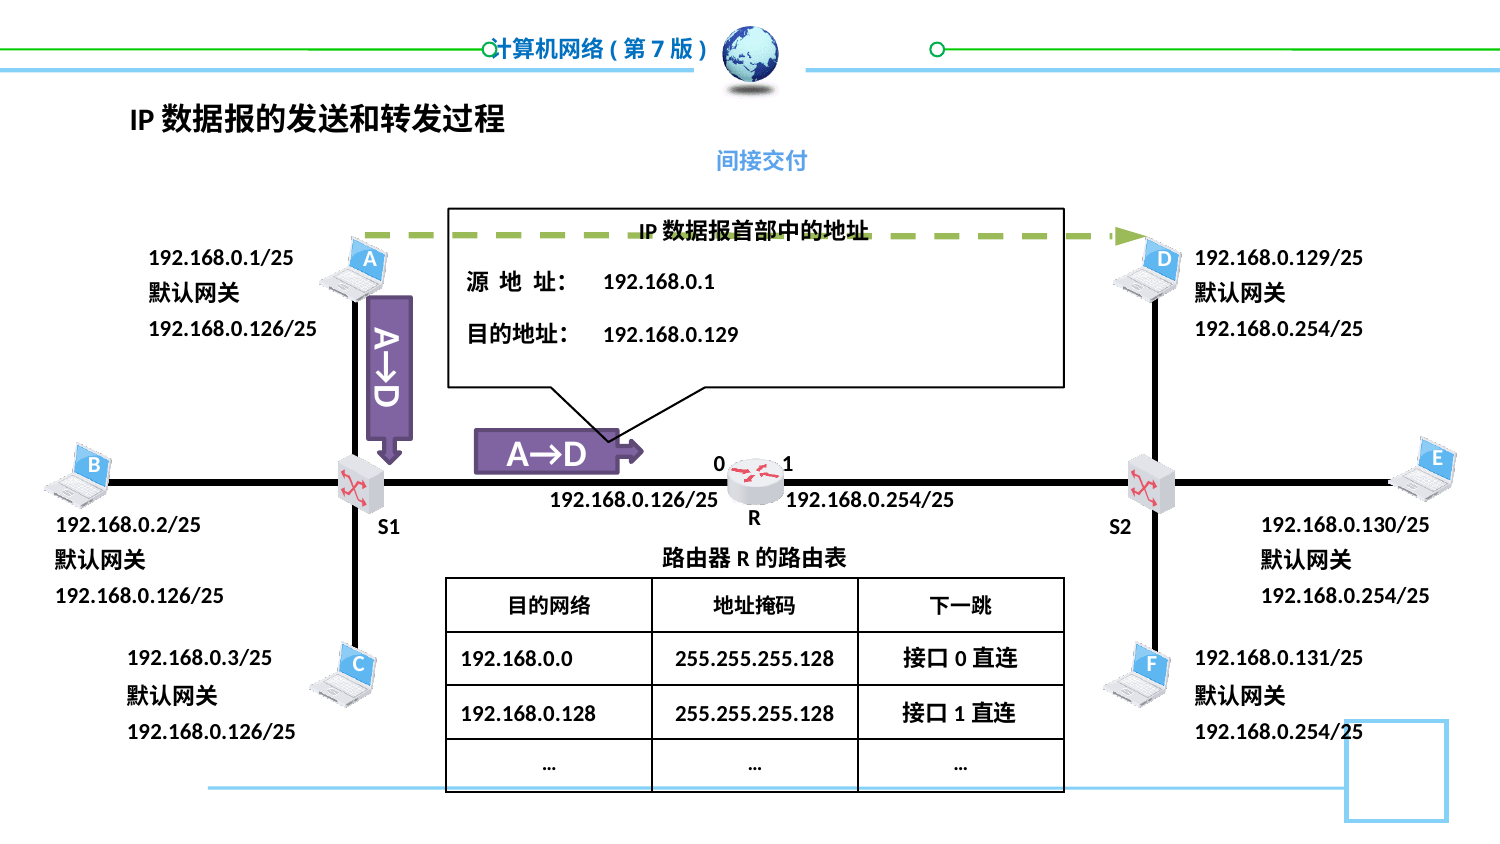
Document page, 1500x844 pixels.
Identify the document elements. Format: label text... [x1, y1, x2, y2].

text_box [308, 640, 377, 708]
text_box 默认网关 [1179, 674, 1386, 709]
text_box 192.168.0.254/25 [1179, 305, 1401, 349]
text_box S2 [1086, 504, 1150, 547]
text_box IP数据报的发送和转发过程 [114, 92, 800, 145]
picture [336, 453, 384, 514]
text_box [1102, 640, 1171, 708]
text_box 192.168.0.254/25 [1246, 573, 1467, 616]
text_box 255.255.255.128 [652, 691, 856, 734]
table_header 地址掩码 [653, 579, 857, 631]
text_box A→D [366, 295, 413, 466]
table_header 目的网络 [447, 579, 651, 631]
picture [727, 458, 784, 505]
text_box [319, 235, 388, 303]
table_cell … [447, 740, 651, 791]
text_box 192.168.0.129/25 [1182, 235, 1386, 270]
text_box S1 [360, 504, 424, 547]
table_cell [447, 679, 651, 684]
text_box 默认网关 [133, 270, 315, 305]
table_cell [859, 686, 1063, 691]
text_box 接口0直连 [858, 635, 1064, 679]
text_box 默认网关 [1185, 270, 1386, 305]
table_header 下一跳 [859, 579, 1063, 631]
text_box 192.168.0.254/25 [780, 490, 990, 520]
text_box 192.168.0.128 [445, 691, 651, 734]
table_cell [859, 734, 1063, 738]
text_box [447, 245, 1065, 443]
text_box 192.168.0.130/25 [1246, 502, 1466, 545]
table_cell [447, 734, 651, 738]
text_box A→D [473, 428, 644, 475]
table_cell [653, 679, 857, 684]
picture [1127, 453, 1175, 514]
picture [720, 24, 780, 92]
text_box 默认网关 [40, 538, 247, 573]
text_box 192.168.0.3/25 [112, 635, 319, 674]
text_box 192.168.0.126/25 [40, 573, 247, 616]
text_box 路由器R的路由表 [446, 536, 1064, 579]
text_box 默认网关 [1246, 538, 1453, 573]
text_box 192.168.0.126/25 [112, 709, 319, 752]
text_box 192.168.0.1/25 [133, 235, 318, 270]
text_box 192.168.0.126/25 [534, 490, 729, 520]
text_box R [729, 512, 780, 536]
text_box 默认网关 [112, 674, 303, 709]
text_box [44, 441, 113, 509]
table_cell … [859, 740, 1063, 791]
text_box 192.168.0.254/25 [1179, 709, 1401, 752]
table_cell … [653, 740, 857, 791]
text_box 1 [762, 440, 813, 481]
text_box 192.168.0.126/25 [133, 305, 340, 349]
table_cell [653, 686, 857, 691]
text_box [364, 139, 1147, 237]
text_box 192.168.0.2/25 [40, 502, 248, 545]
text_box 192.168.0.0 [445, 635, 651, 679]
table_cell [859, 679, 1063, 684]
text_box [1113, 235, 1182, 303]
table_cell [447, 686, 651, 691]
table_cell [653, 734, 857, 738]
text_box 255.255.255.128 [652, 635, 858, 679]
text_box 0 [694, 440, 745, 481]
text_box 192.168.0.131/25 [1179, 635, 1386, 674]
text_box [1388, 435, 1457, 503]
text_box 接口1直连 [856, 691, 1063, 734]
